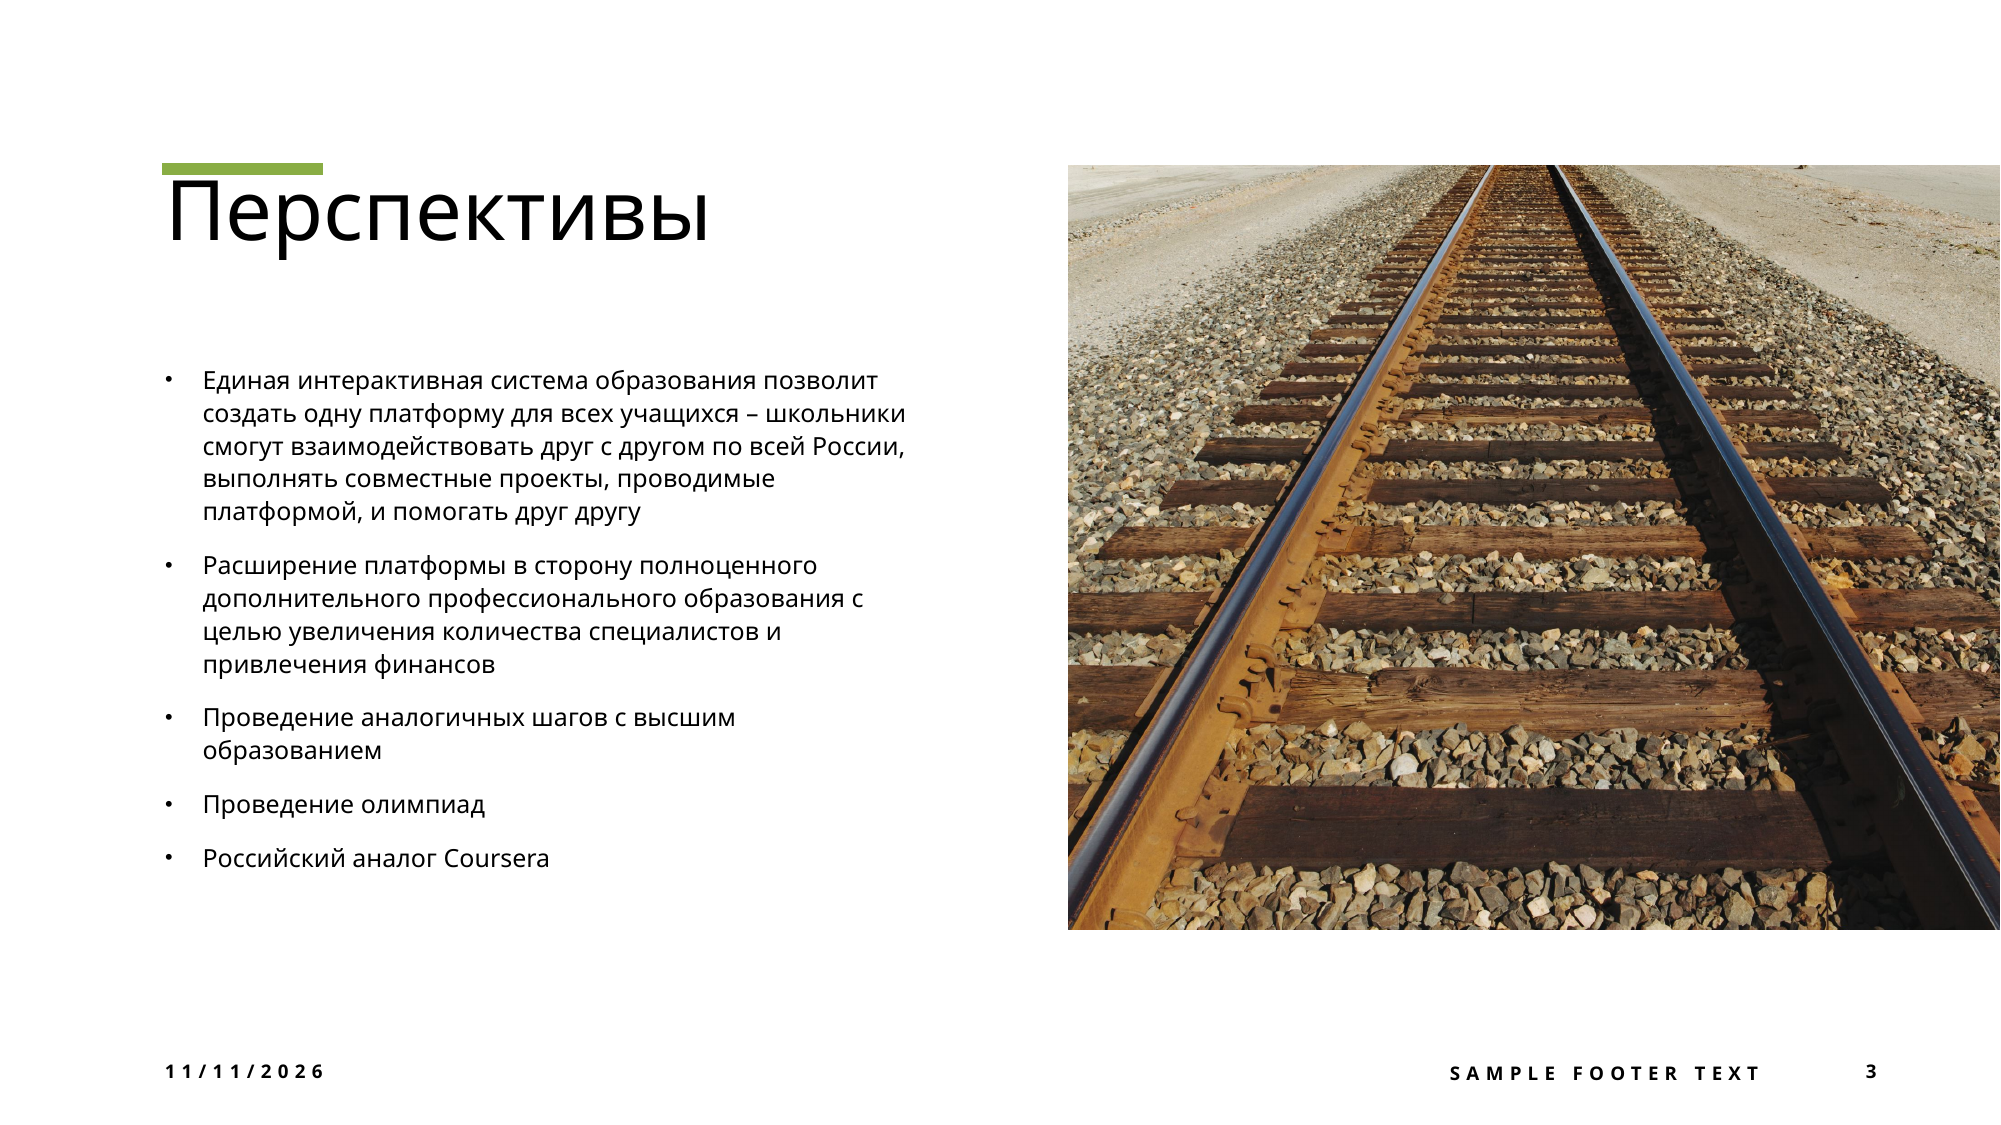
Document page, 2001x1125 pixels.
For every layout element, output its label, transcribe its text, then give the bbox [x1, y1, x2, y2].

title Перспективы [150, 149, 932, 322]
picture [1068, 165, 2000, 930]
slide_number 3 [1772, 1042, 1892, 1103]
footer Sample Footer Text [1110, 1042, 1772, 1103]
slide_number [149, 1042, 600, 1103]
list Единая интерактивная система образования позволит создать одну платформу для всех учащихся – школьники смогут взаимодействовать друг с другом по всей России, выполнять совместные проекты, проводимые платформой, и помогать друг другу Расширение платформы в сторону полноценного дополнительного профессионального образования с целью увеличения количества специалистов и привлечения финансов Проведение аналогичных шагов с высшим образованием Проведение олимпиад Российский аналог Coursera [150, 353, 932, 975]
